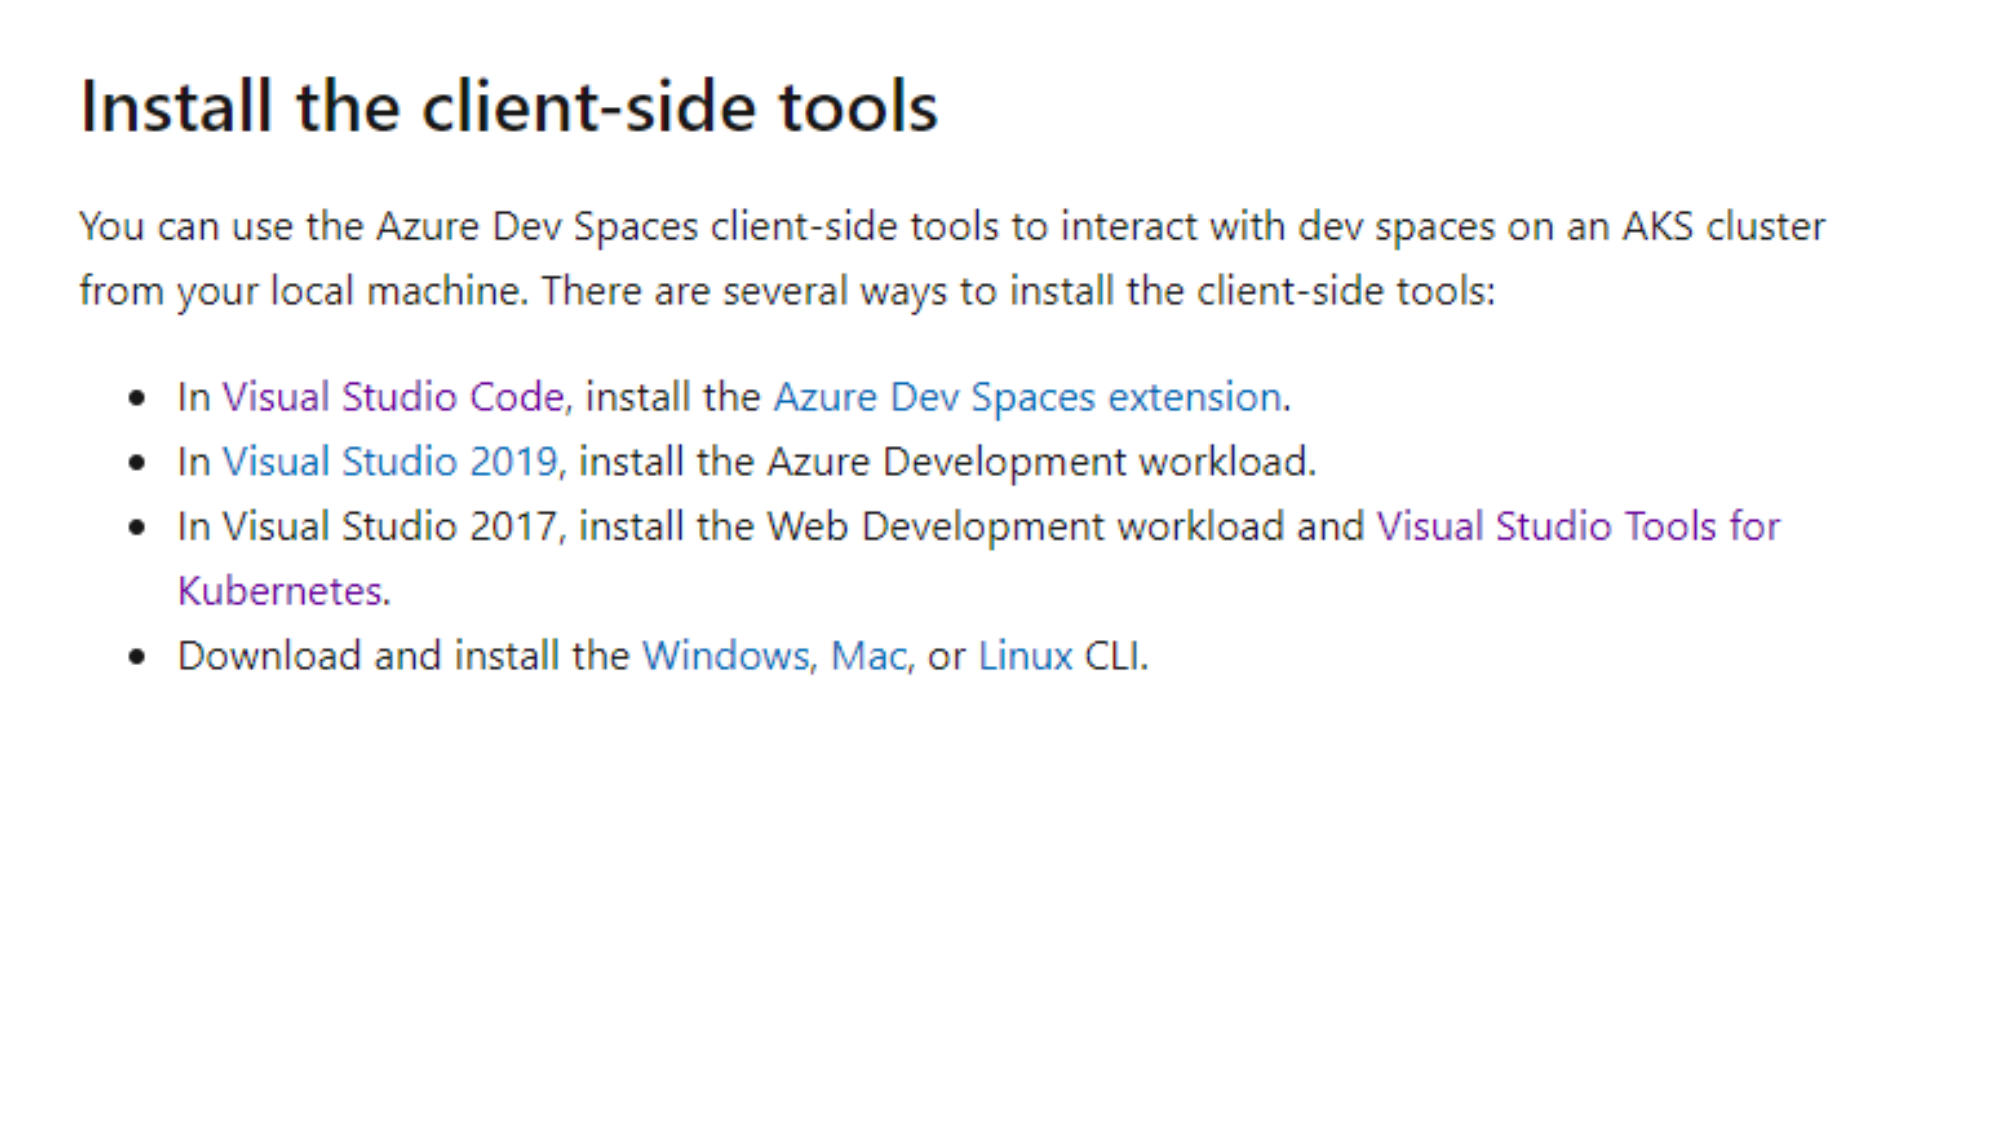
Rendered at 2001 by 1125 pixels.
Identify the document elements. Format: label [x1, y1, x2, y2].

picture [60, 62, 1863, 753]
